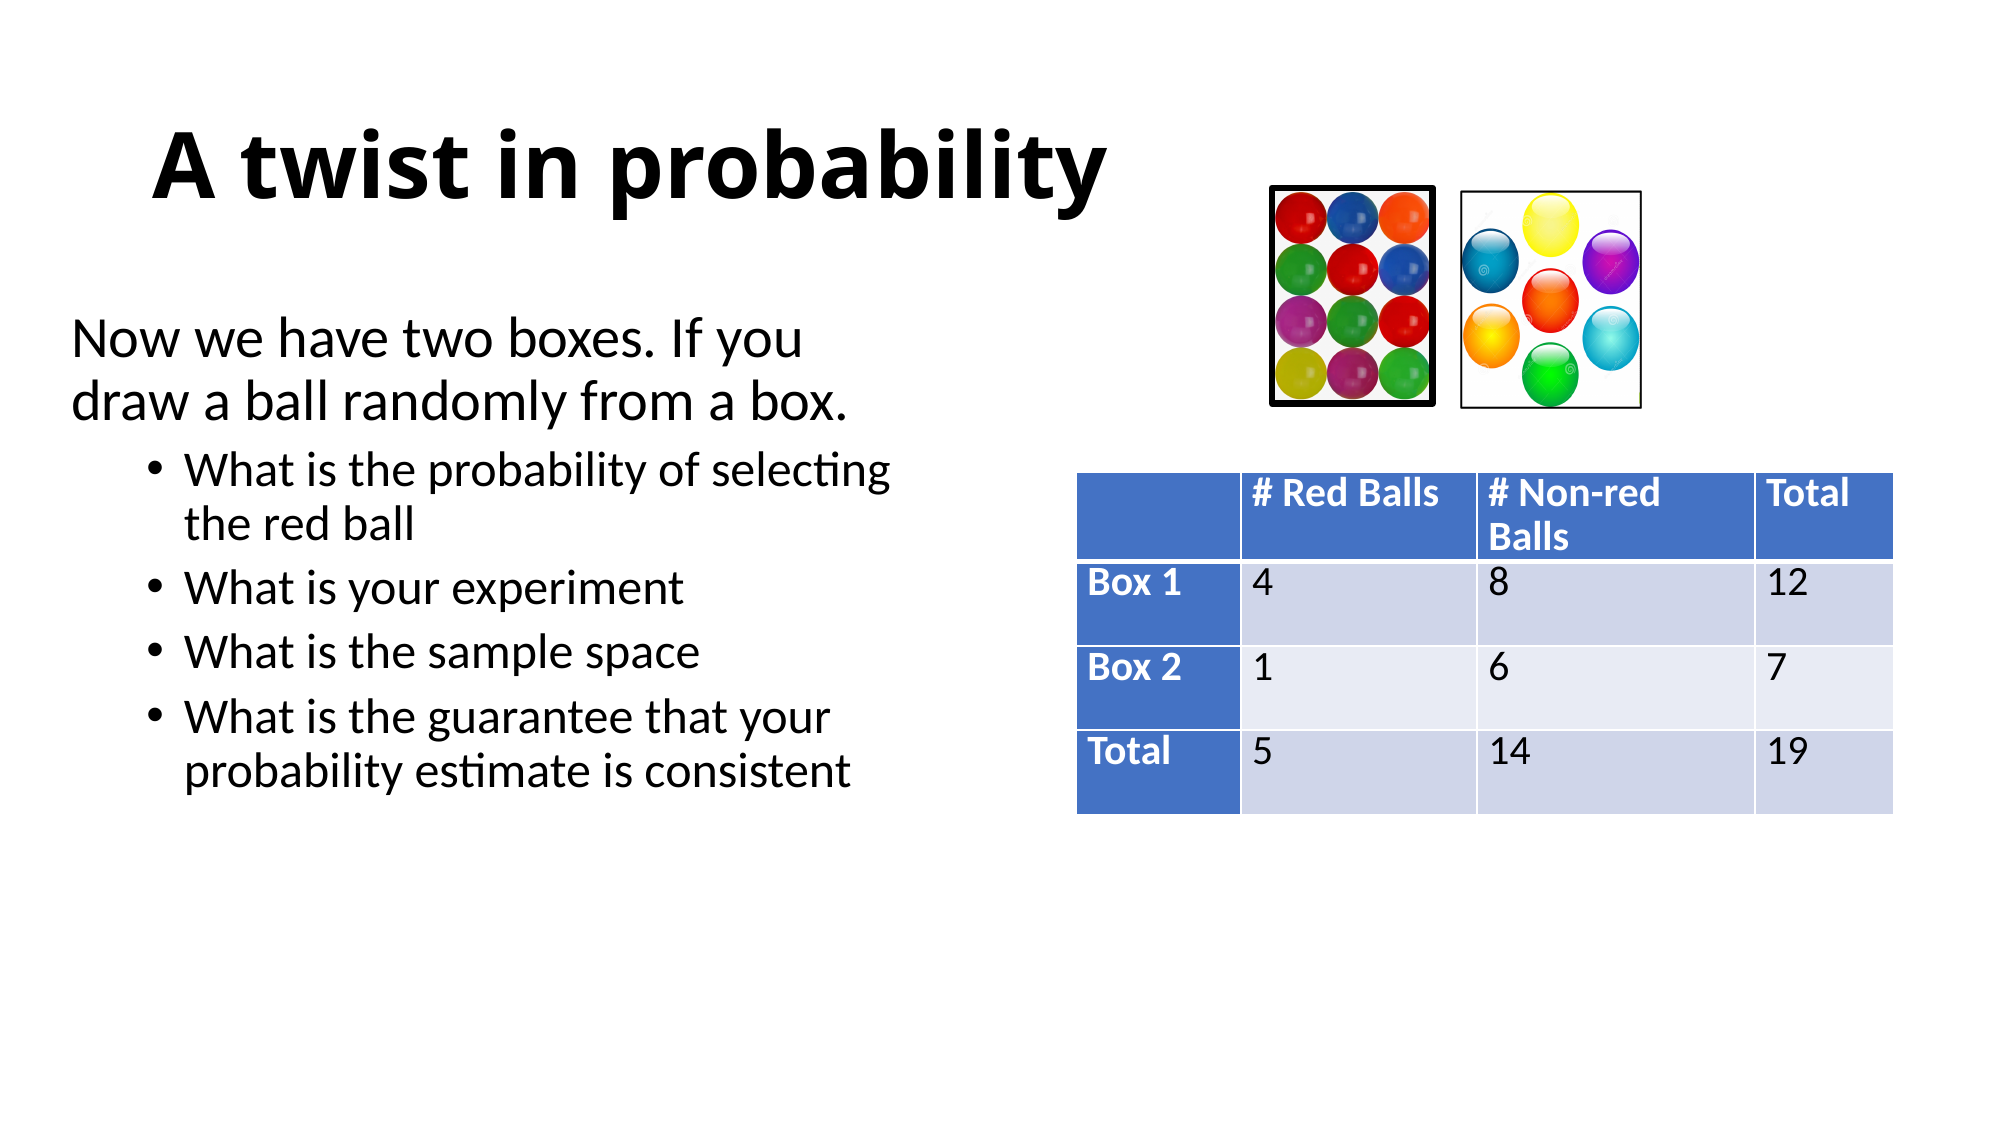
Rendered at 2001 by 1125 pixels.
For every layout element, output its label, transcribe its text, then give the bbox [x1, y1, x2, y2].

table_cell 5 [1242, 731, 1476, 814]
picture [1276, 373, 1429, 400]
table_header [1077, 473, 1240, 559]
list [1247, 218, 1458, 373]
table_cell Total [1077, 731, 1240, 814]
table_cell 14 [1478, 731, 1754, 814]
table_cell 7 [1756, 647, 1893, 729]
table_cell 12 [1756, 564, 1893, 645]
table_cell Box 2 [1077, 647, 1240, 729]
table_header # Red Balls [1242, 473, 1476, 559]
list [1459, 190, 1642, 409]
picture [1276, 191, 1429, 218]
table_header Total [1756, 473, 1893, 559]
table_cell 4 [1242, 564, 1476, 645]
table_cell 19 [1756, 731, 1893, 814]
table_cell 8 [1478, 564, 1754, 645]
title A twist in probability [137, 59, 1863, 278]
table_cell 6 [1478, 647, 1754, 729]
table_cell Box 1 [1077, 564, 1240, 645]
text_box Now we have two boxes. If you draw a ball randomly from a box. What is the probability of selecting the red ball What is your experiment What is the sample space What is the guarantee that your probability estimate is consistent [56, 299, 924, 1014]
table_header # Non-red Balls [1478, 473, 1754, 559]
table_cell 1 [1242, 647, 1476, 729]
